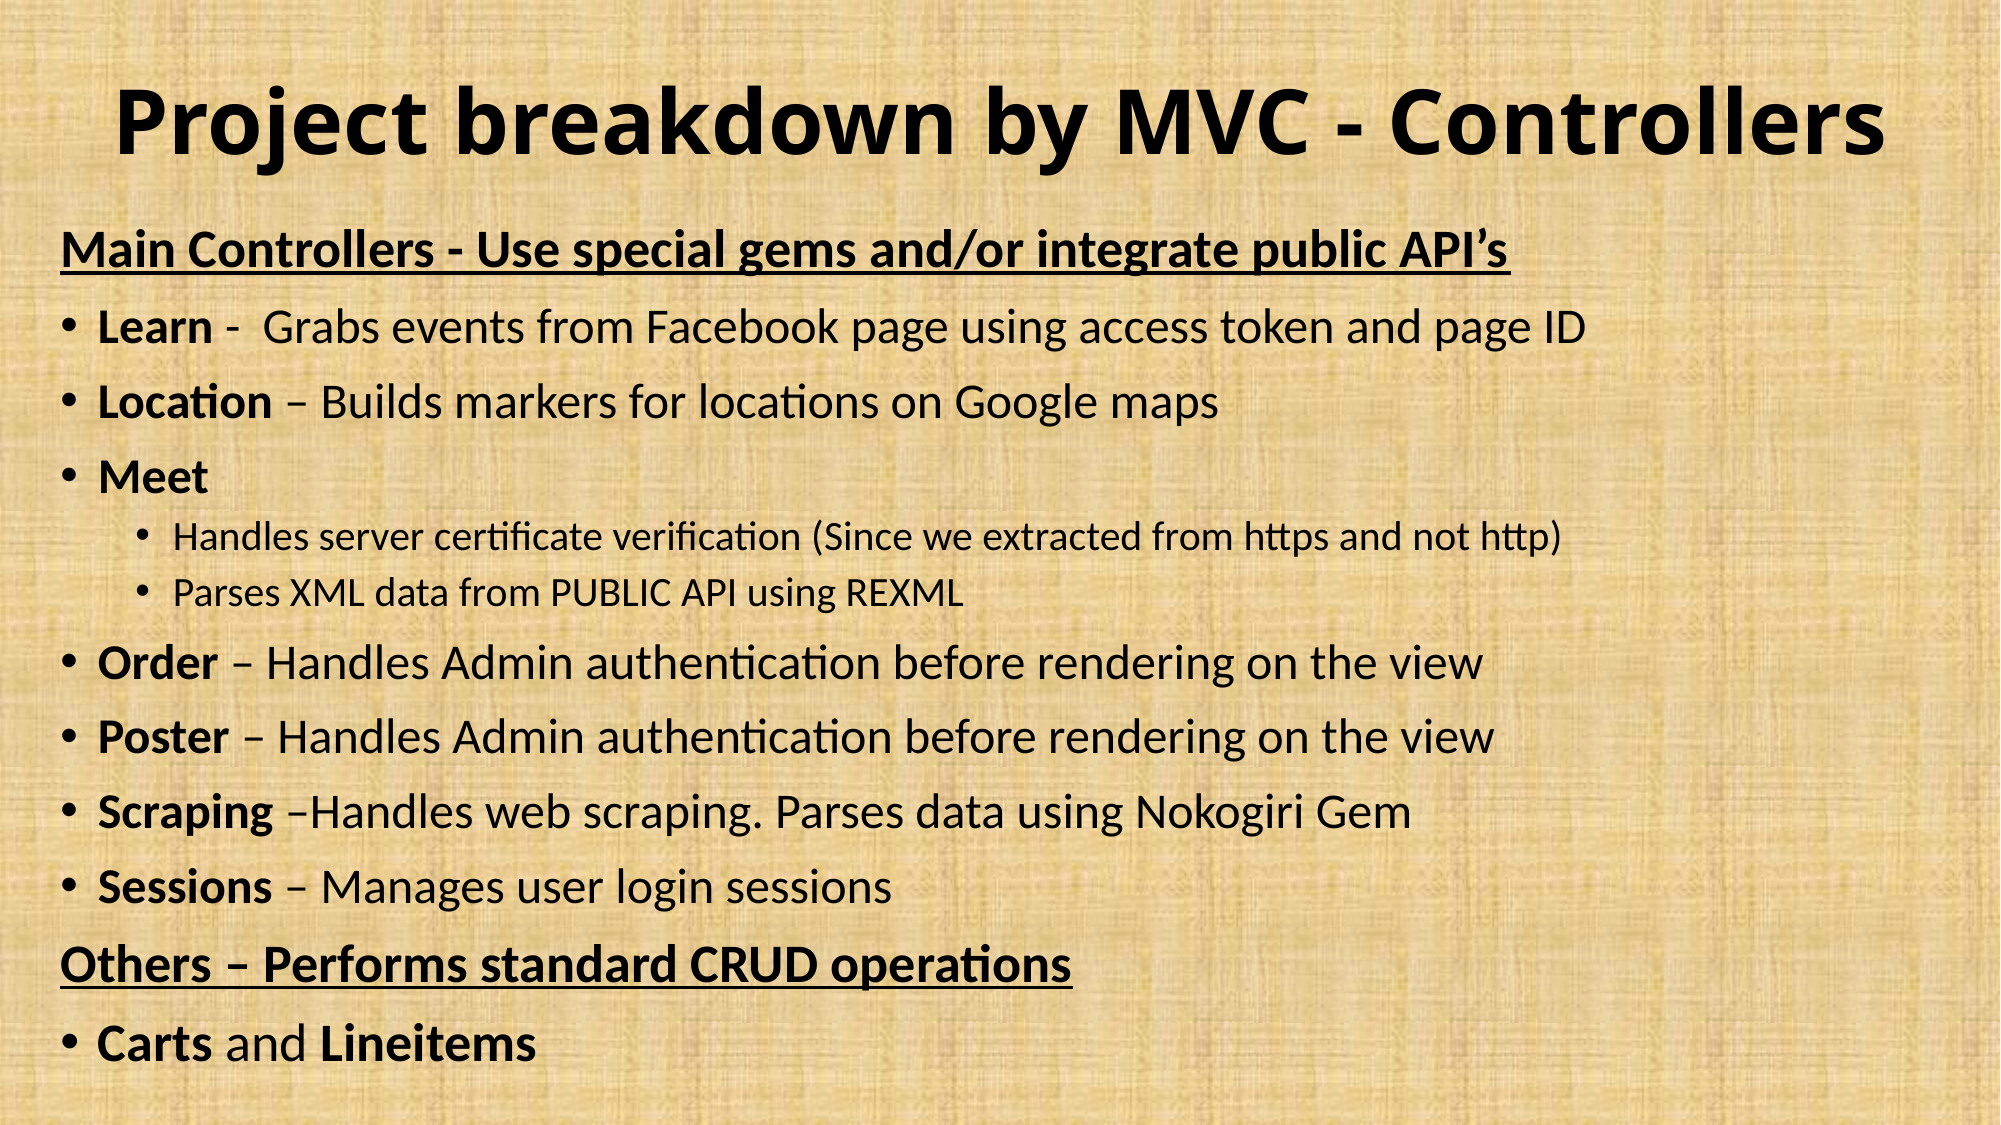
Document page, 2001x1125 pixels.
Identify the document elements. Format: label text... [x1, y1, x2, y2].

picture [0, 0, 2001, 1125]
title Project breakdown by MVC - Controllers [72, 59, 1928, 213]
list Main Controllers - Use special gems and/or integrate public API’s Learn - Grabs events from Facebook page using access token and page ID Location – Builds markers for locations on Google maps Meet Handles server certificate verification (Since we extracted from https and not http) Parses XML data from PUBLIC API using REXML Order – Handles Admin authentication before rendering on the view Poster – Handles Admin authentication before rendering on the view Scraping –Handles web scraping. Parses data using Nokogiri Gem Sessions – Manages user login sessions Others – Performs standard CRUD operations Carts and Lineitems [45, 213, 1953, 1089]
